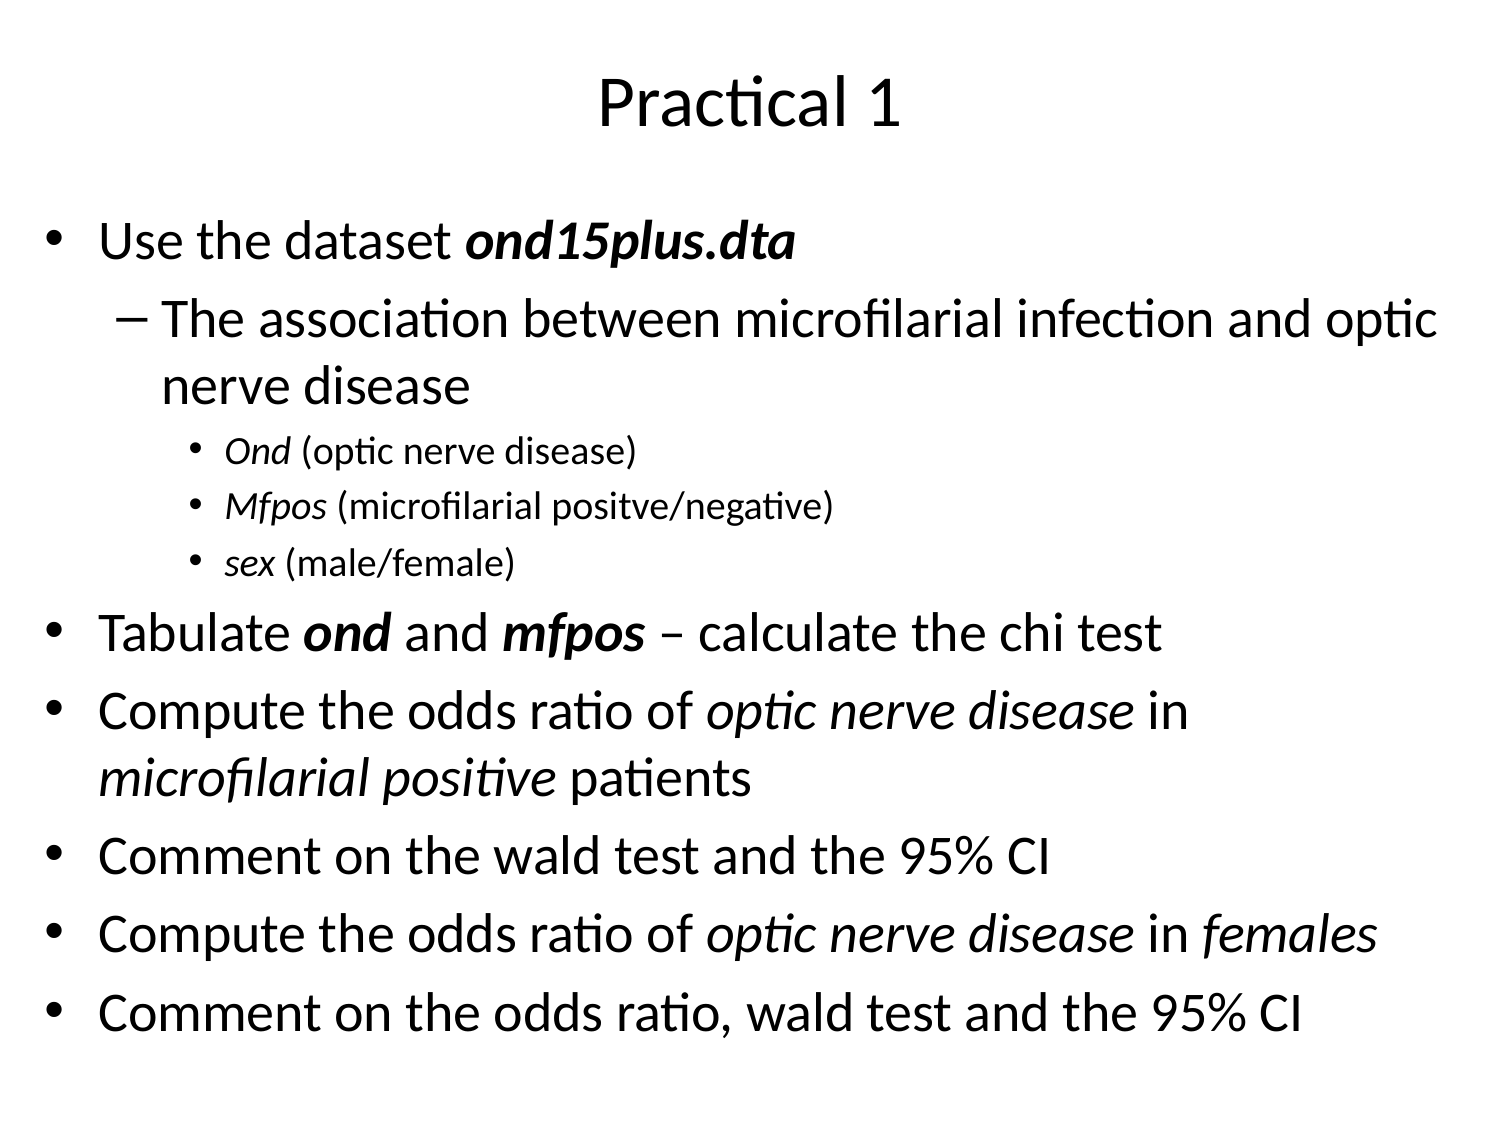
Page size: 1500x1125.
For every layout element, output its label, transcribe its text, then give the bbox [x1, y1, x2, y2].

list Use the dataset ond15plus.dta The association between microfilarial infection and optic nerve disease Ond (optic nerve disease) Mfpos (microfilarial positve/negative) sex (male/female) Tabulate ond and mfpos – calculate the chi test Compute the odds ratio of optic nerve disease in microfilarial positive patients Comment on the wald test and the 95% CI Compute the odds ratio of optic nerve disease in females Comment on the odds ratio, wald test and the 95% CI [29, 196, 1471, 1059]
title Practical 1 [75, 45, 1425, 149]
